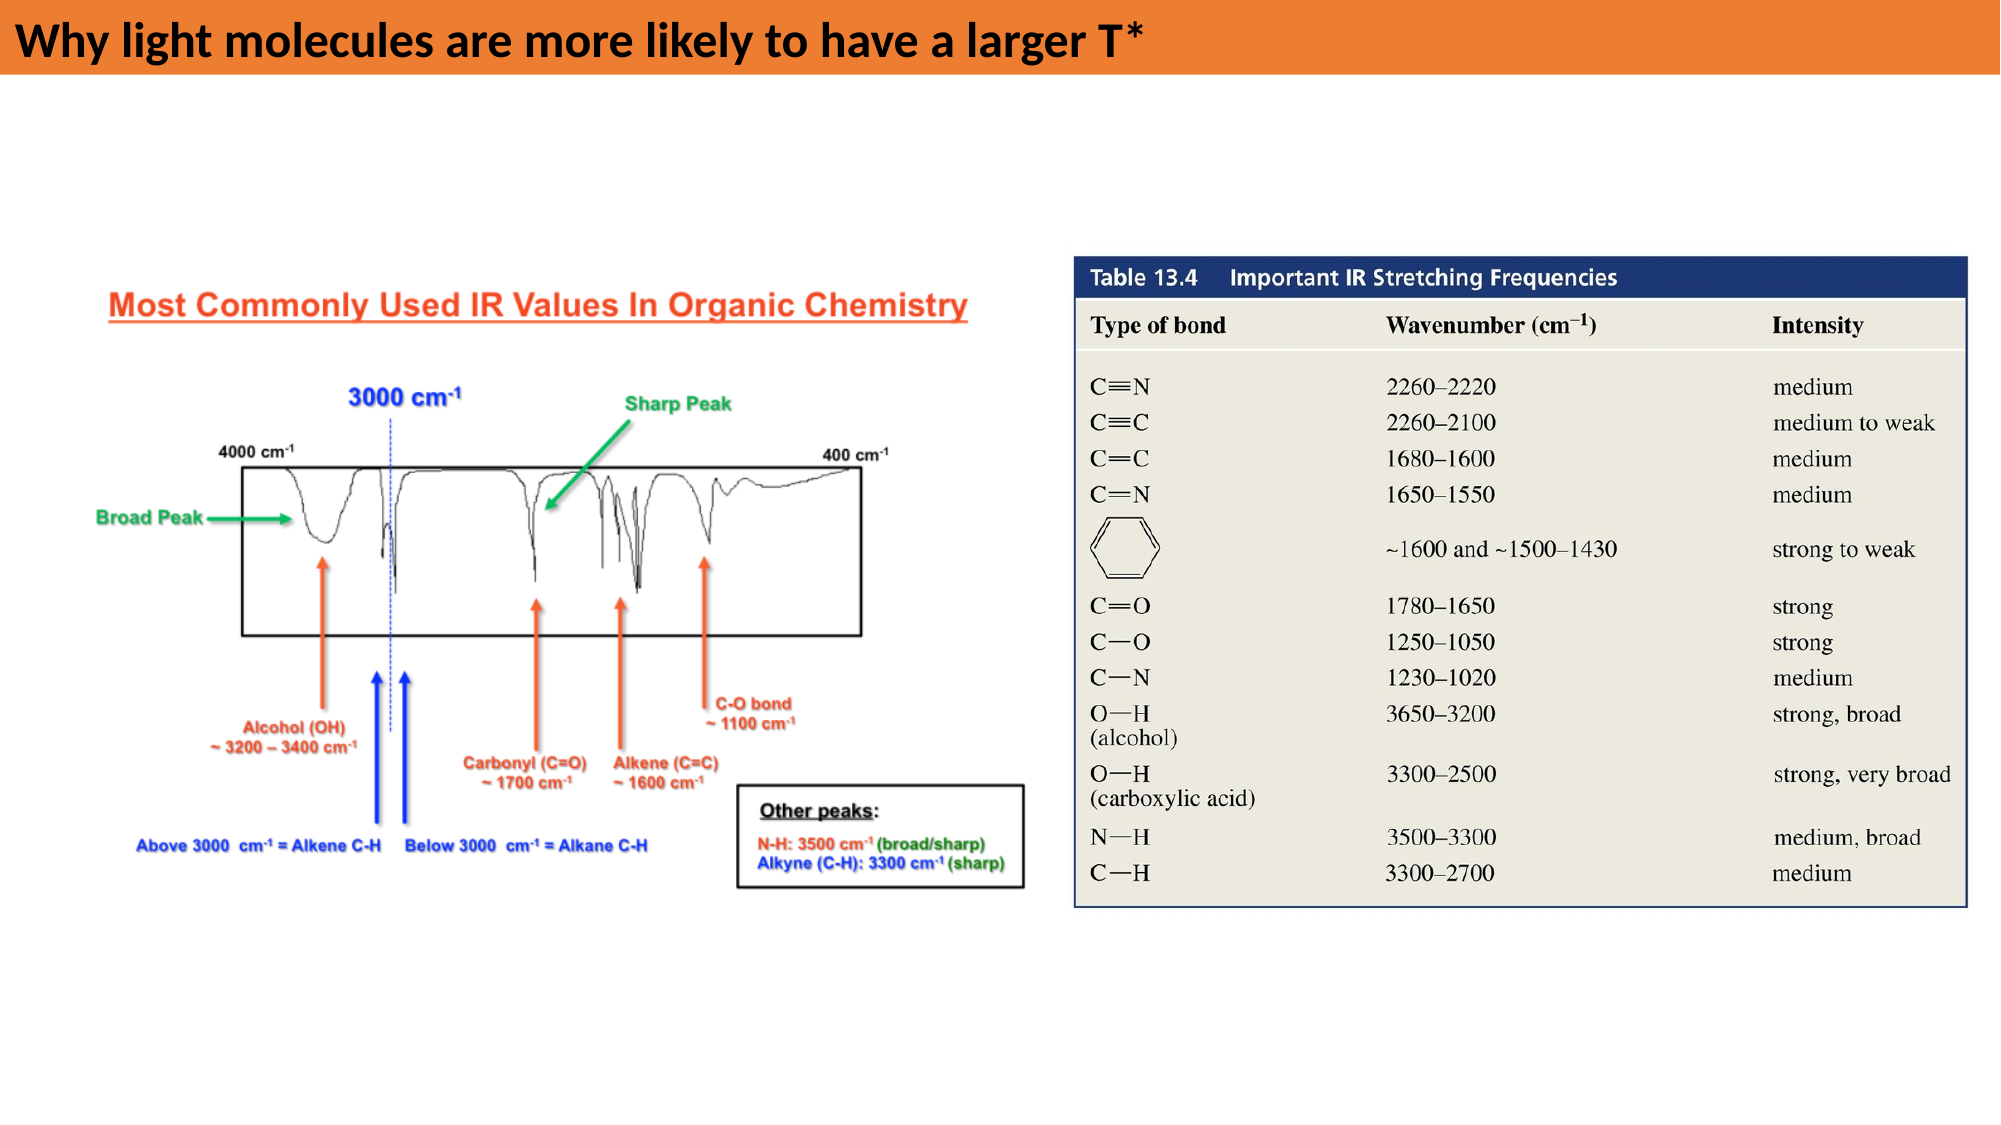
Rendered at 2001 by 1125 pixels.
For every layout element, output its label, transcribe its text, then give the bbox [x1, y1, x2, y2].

picture [27, 266, 1035, 897]
text_box Why light molecules are more likely to have a larger T* [0, 0, 2000, 75]
picture [1067, 242, 1973, 922]
